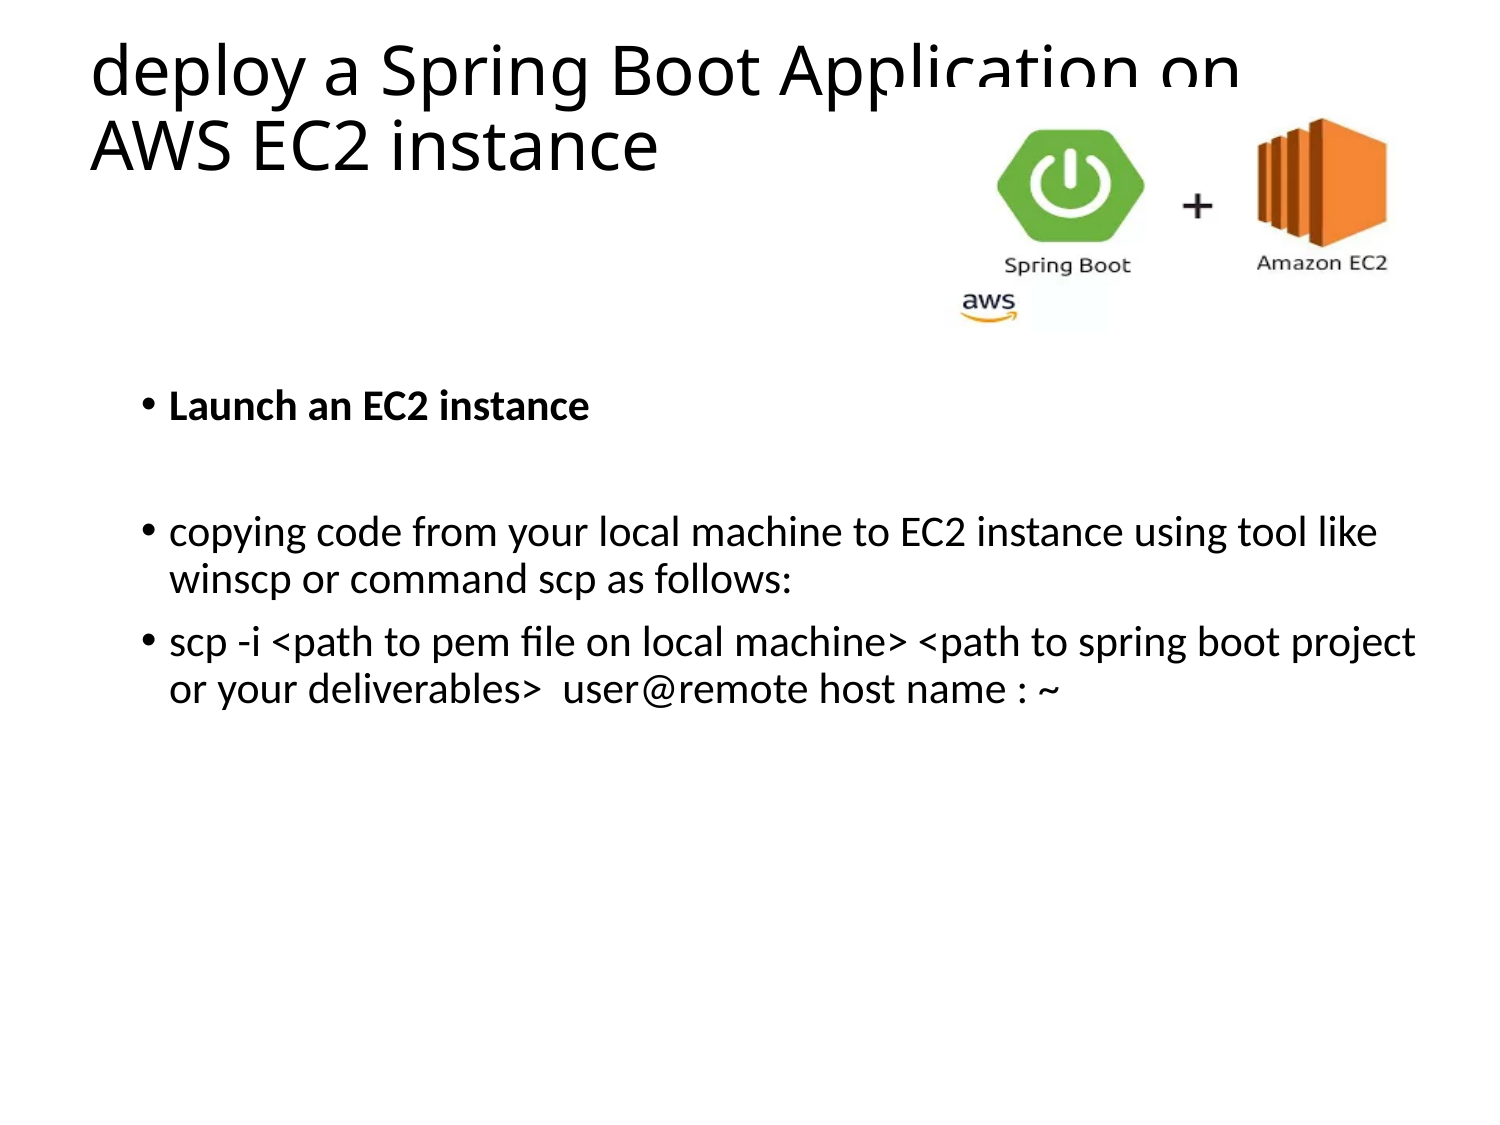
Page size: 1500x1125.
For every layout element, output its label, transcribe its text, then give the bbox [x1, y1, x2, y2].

list Launch an EC2 instance copying code from your local machine to EC2 instance using tool like winscp or command scp as follows: scp -i <path to pem file on local machine> <path to spring boot project or your deliverables> user@remote host name : ~ [126, 375, 1438, 1035]
title deploy a Spring Boot Application on AWS EC2 instance [75, 28, 1271, 275]
picture [887, 87, 1475, 350]
